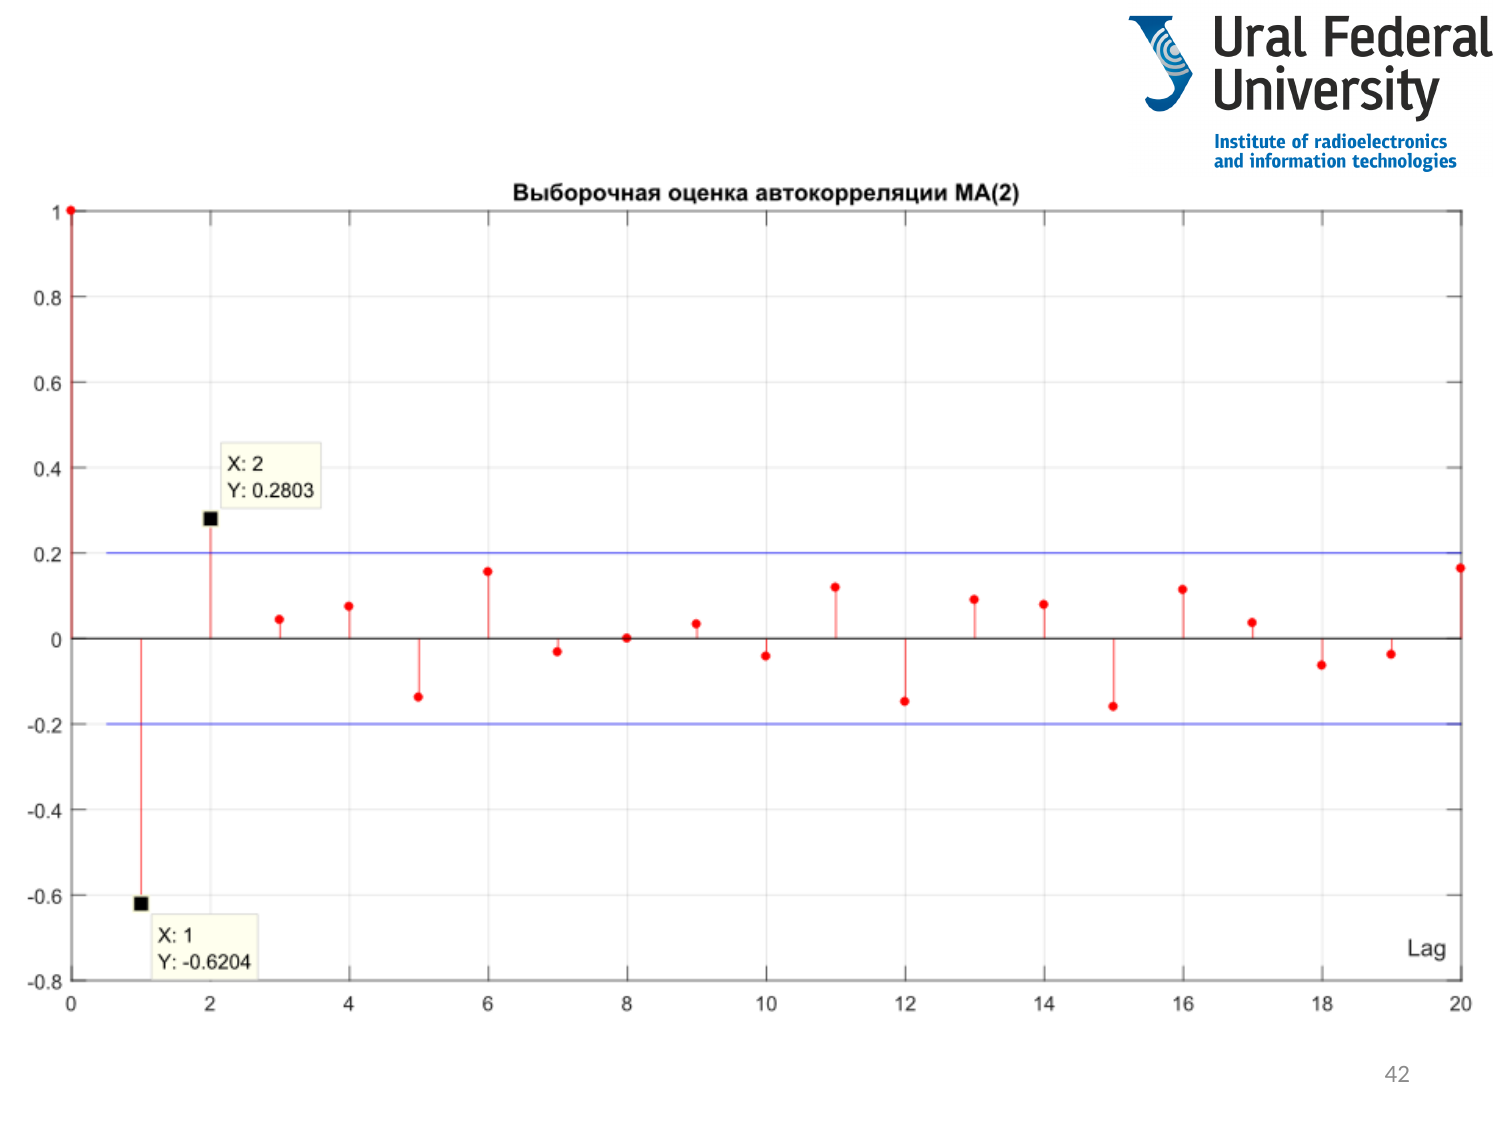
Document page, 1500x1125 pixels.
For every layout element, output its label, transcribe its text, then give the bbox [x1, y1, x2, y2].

slide_number 42 [1074, 1042, 1425, 1103]
picture [14, 0, 1493, 1019]
